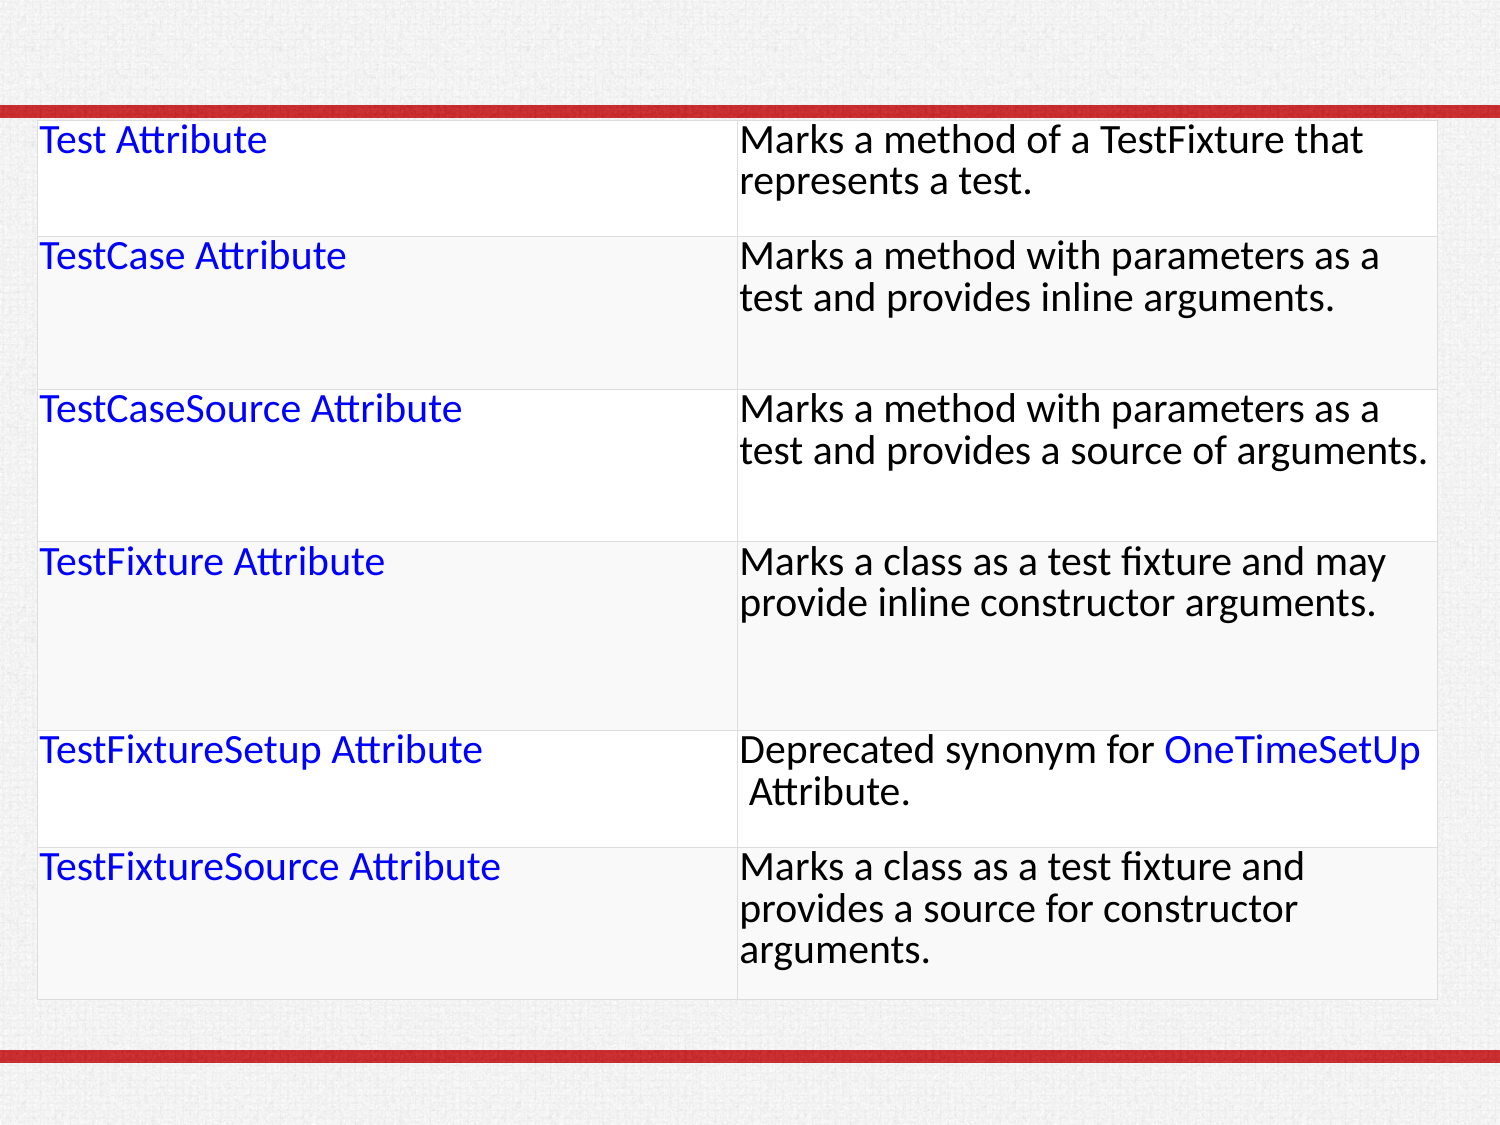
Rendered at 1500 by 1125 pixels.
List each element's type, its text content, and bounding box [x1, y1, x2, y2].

table_cell TestFixtureSetup Attribute [38, 731, 737, 847]
table_cell TestFixtureSource Attribute [38, 848, 737, 999]
table_header Marks a method of a TestFixture that represents a test. [738, 121, 1437, 236]
table_cell Marks a class as a test fixture and may provide inline constructor arguments. [738, 542, 1437, 730]
table_cell Marks a class as a test fixture and provides a source for constructor arguments. [738, 848, 1437, 999]
table_cell TestCase Attribute [38, 237, 737, 389]
table_header Test Attribute [38, 121, 737, 236]
table_cell Deprecated synonym for OneTimeSetUp Attribute. [738, 731, 1437, 847]
table_cell Marks a method with parameters as a test and provides inline arguments. [738, 237, 1437, 389]
picture [0, 0, 1500, 1125]
table_cell Marks a method with parameters as a test and provides a source of arguments. [738, 390, 1437, 541]
table_cell TestCaseSource Attribute [38, 390, 737, 541]
table_cell TestFixture Attribute [38, 542, 737, 730]
